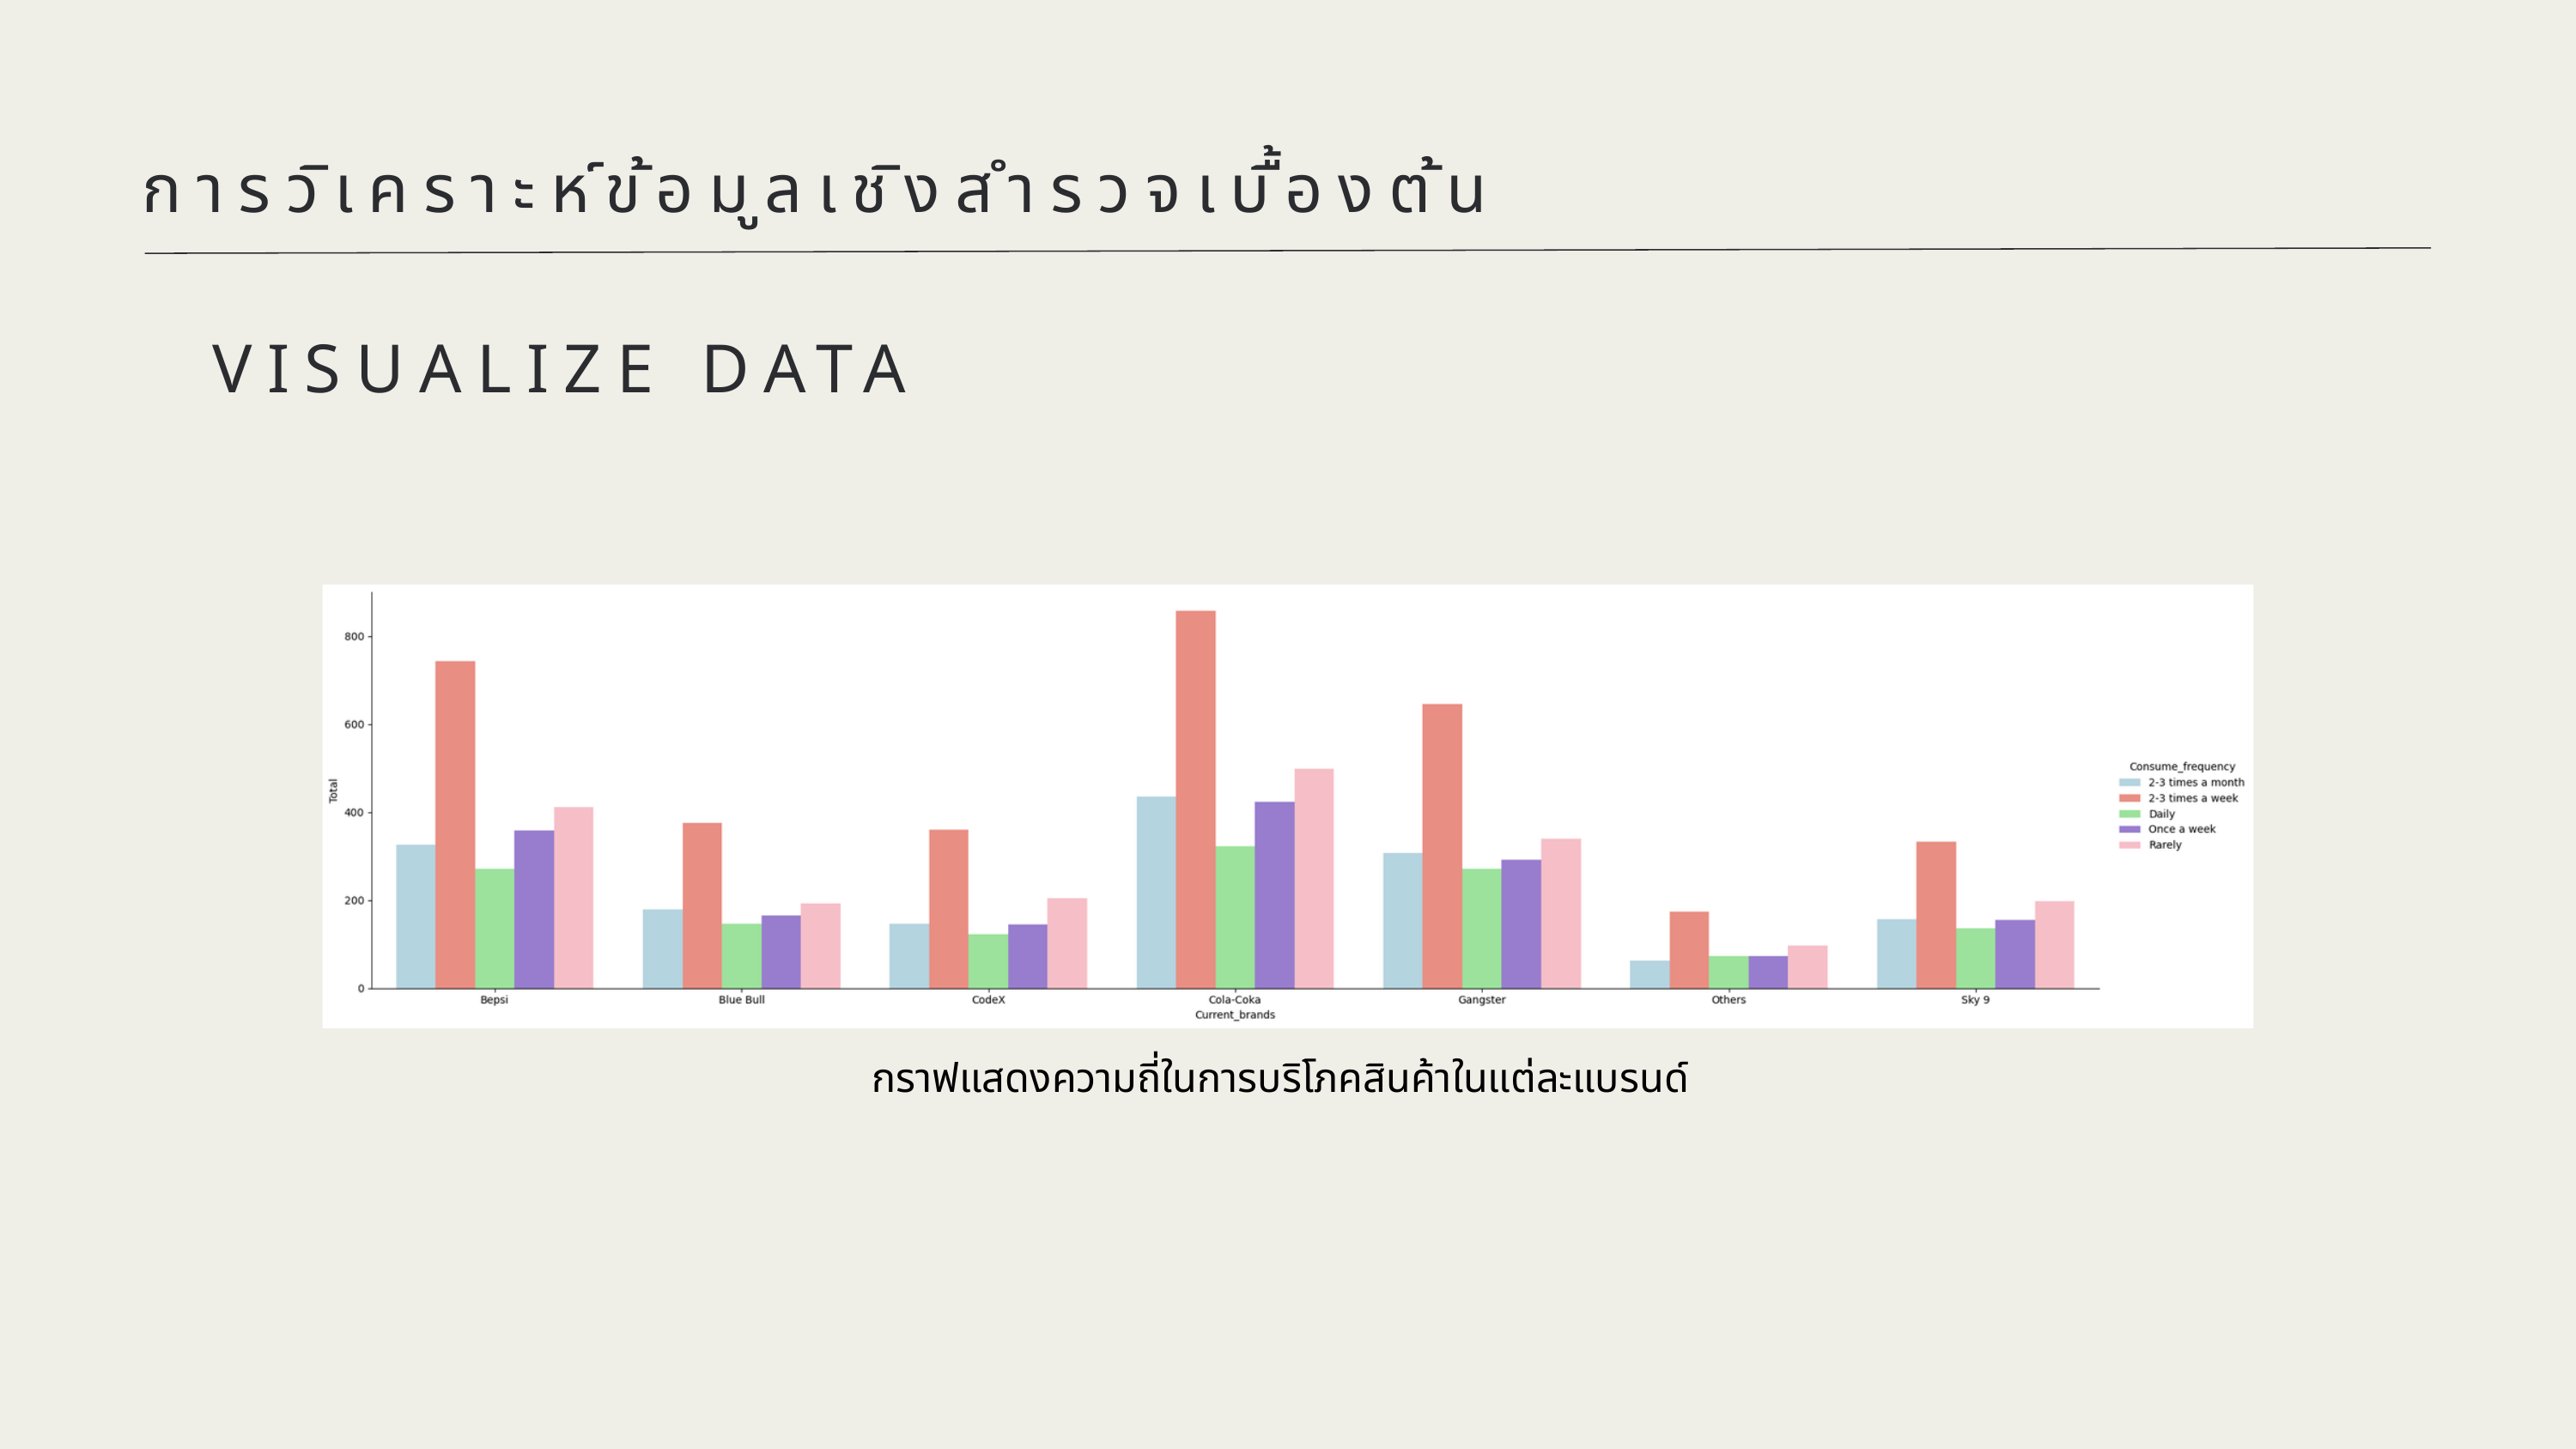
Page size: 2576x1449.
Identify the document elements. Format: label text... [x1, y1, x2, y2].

text_box [322, 585, 2254, 1028]
text_box กราฟแสดงความถี่ในการบริโภคสินค้าในแต่ละแบรนด์ [802, 1044, 1760, 1101]
text_box การวิเคราะห์ข้อมูลเชิงสำรวจเบื้องต้น [142, 132, 2428, 226]
text_box VISUALIZE DATA [212, 312, 2350, 406]
